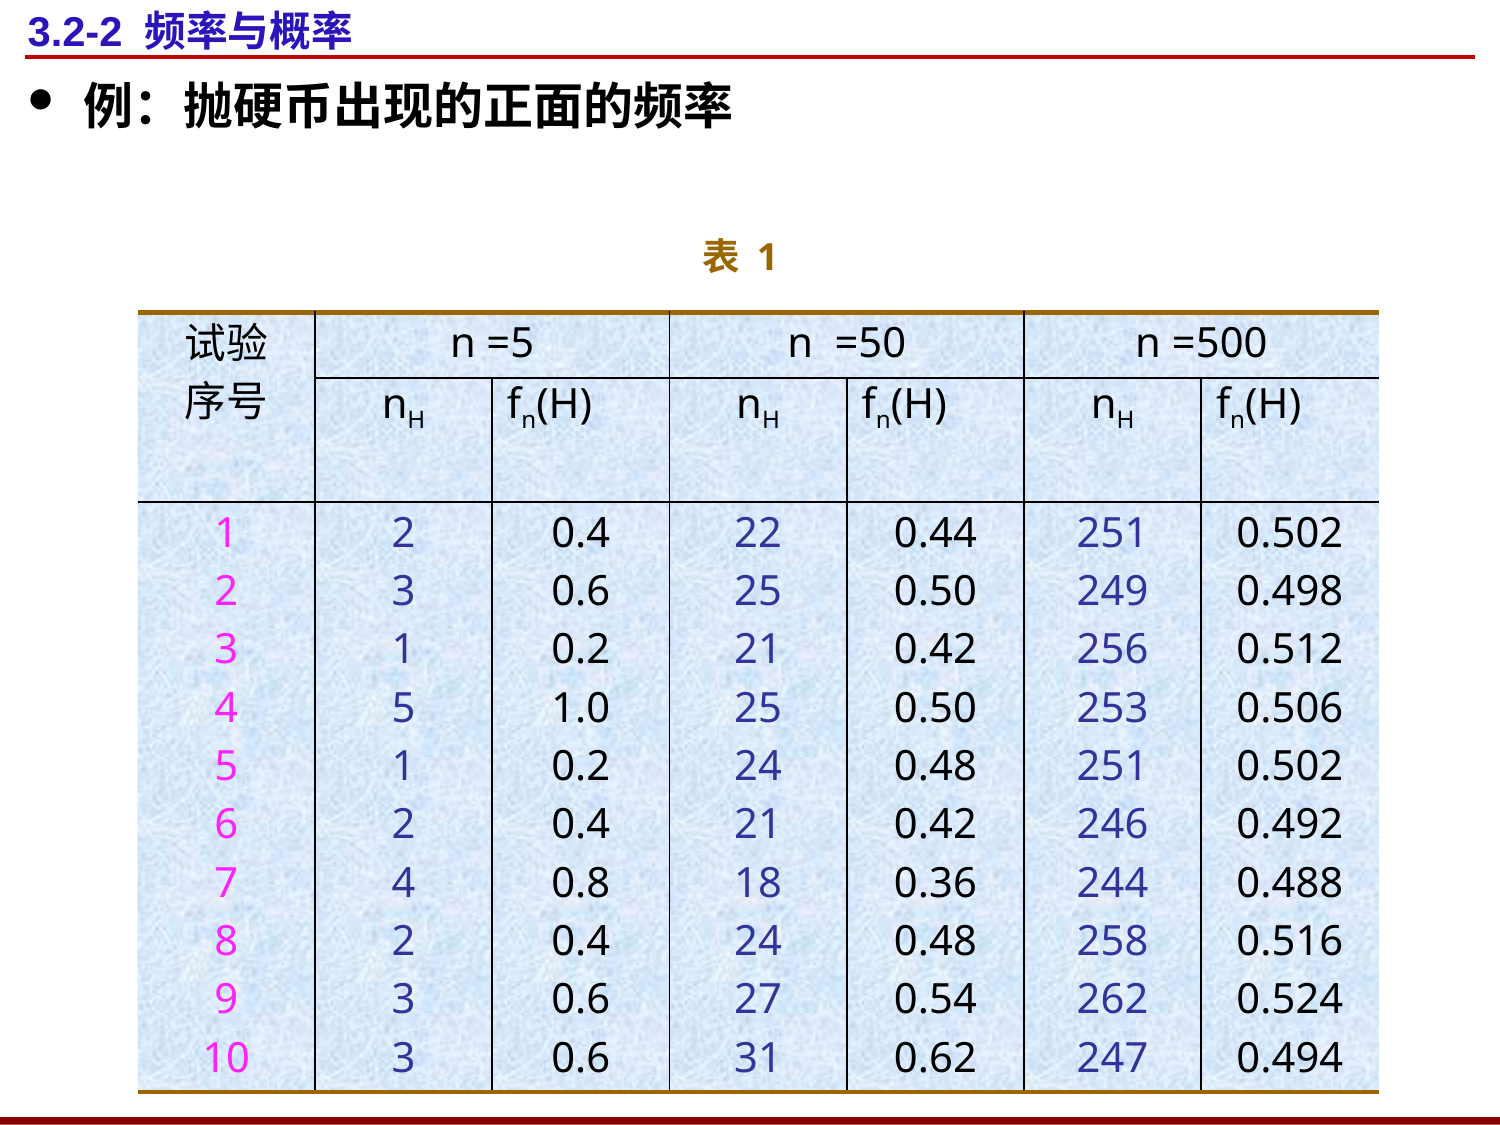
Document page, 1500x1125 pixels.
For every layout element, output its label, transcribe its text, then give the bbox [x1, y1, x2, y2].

table_cell fn(H) [848, 379, 1023, 501]
table_cell 1 2 3 4 5 6 7 8 9 10 [138, 503, 314, 1090]
table_header 试验 序号 [138, 315, 314, 501]
table_cell fn(H) [493, 379, 669, 501]
table_cell 251 249 256 253 251 246 244 258 262 247 [1025, 503, 1200, 1090]
table_cell 0.44 0.50 0.42 0.50 0.48 0.42 0.36 0.48 0.54 0.62 [848, 503, 1023, 1090]
table_cell nH [316, 379, 491, 501]
list 例：抛硬币出现的正面的频率 [12, 54, 1488, 1113]
table_cell nH [670, 379, 846, 501]
table_cell 0.502 0.498 0.512 0.506 0.502 0.492 0.488 0.516 0.524 0.494 [1202, 503, 1379, 1090]
table_header n =50 [670, 315, 1023, 377]
title 3.2-2 频率与概率 [12, 6, 1304, 53]
table_cell 2 3 1 5 1 2 4 2 3 3 [316, 503, 491, 1090]
table_cell nH [1025, 379, 1200, 501]
table_cell 0.4 0.6 0.2 1.0 0.2 0.4 0.8 0.4 0.6 0.6 [493, 503, 669, 1090]
table_cell 22 25 21 25 24 21 18 24 27 31 [670, 503, 846, 1090]
table_header n =500 [1025, 315, 1379, 377]
table_header n =5 [316, 315, 669, 377]
text_box 表 1 [687, 224, 869, 286]
table_cell fn(H) [1202, 379, 1379, 501]
